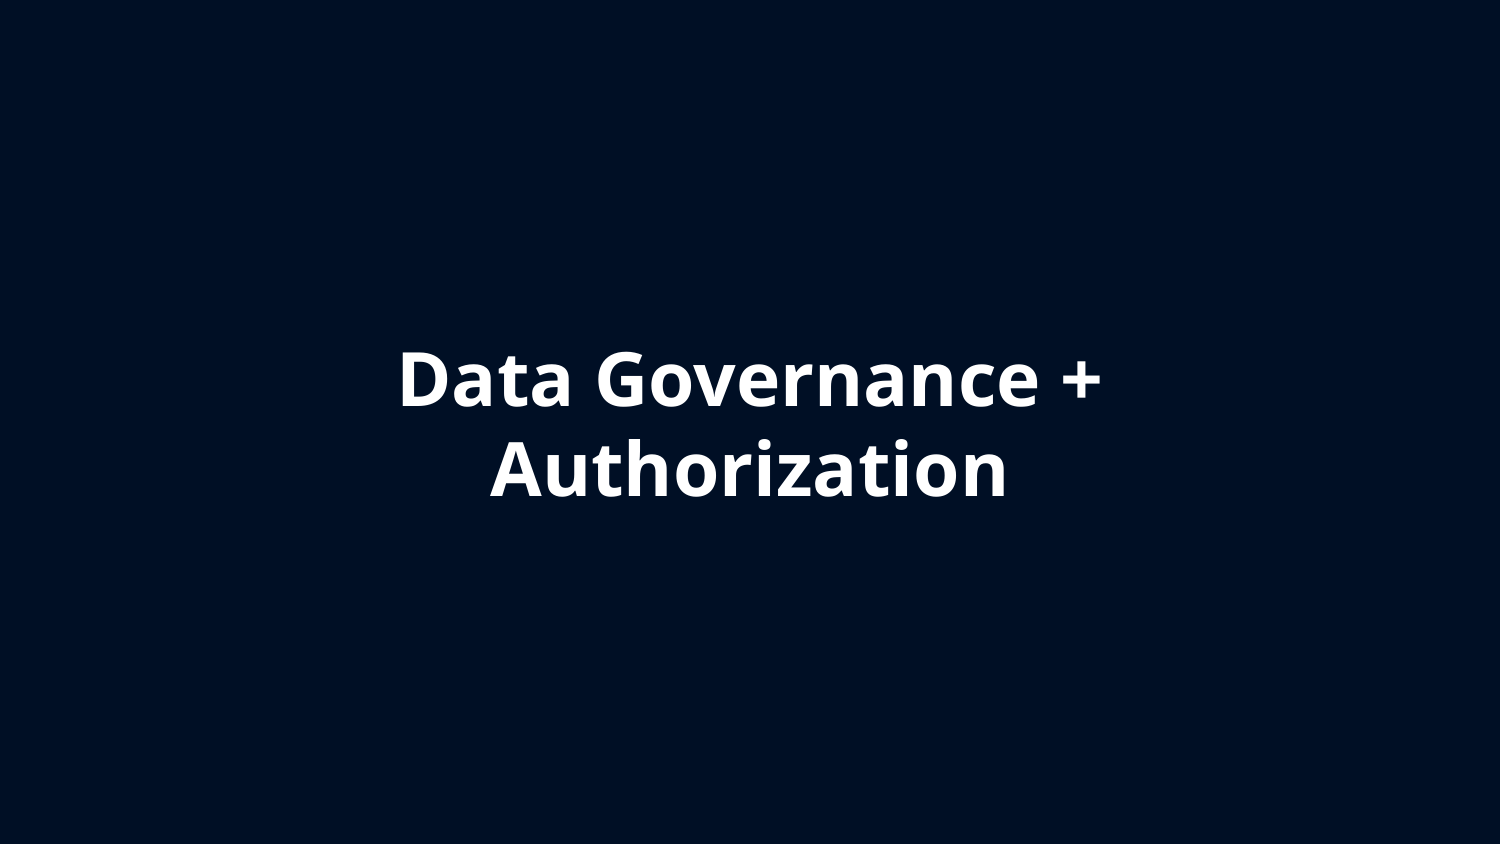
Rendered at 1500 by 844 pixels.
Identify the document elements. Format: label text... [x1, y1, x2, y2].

title Data Governance + Authorization [114, 349, 1386, 494]
